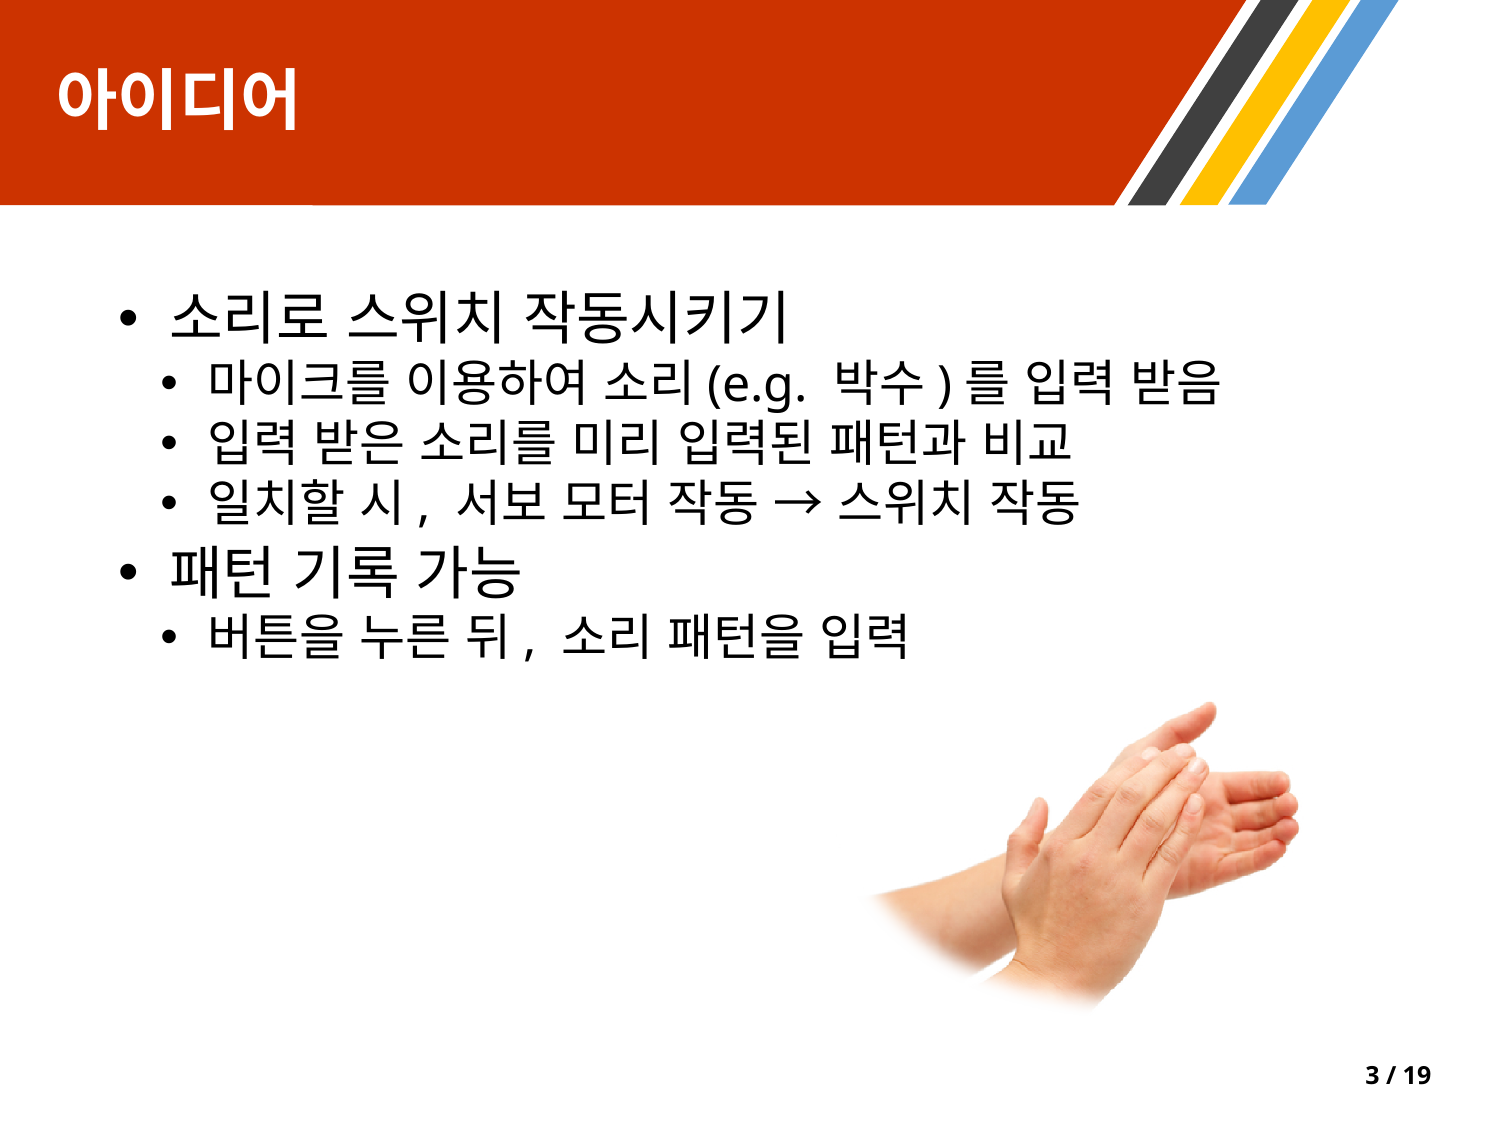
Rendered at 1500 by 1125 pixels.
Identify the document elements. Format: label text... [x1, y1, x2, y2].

list 소리로 스위치 작동시키기 마이크를 이용하여 소리(e.g. 박수)를 입력 받음 입력 받은 소리를 미리 입력된 패턴과 비교 일치할 시, 서보 모터 작동 → 스위치 작동 패턴 기록 가능 버튼을 누른 뒤, 소리 패턴을 입력 [103, 282, 1397, 1018]
title 아이디어 [41, 38, 1336, 168]
picture [834, 642, 1397, 1018]
